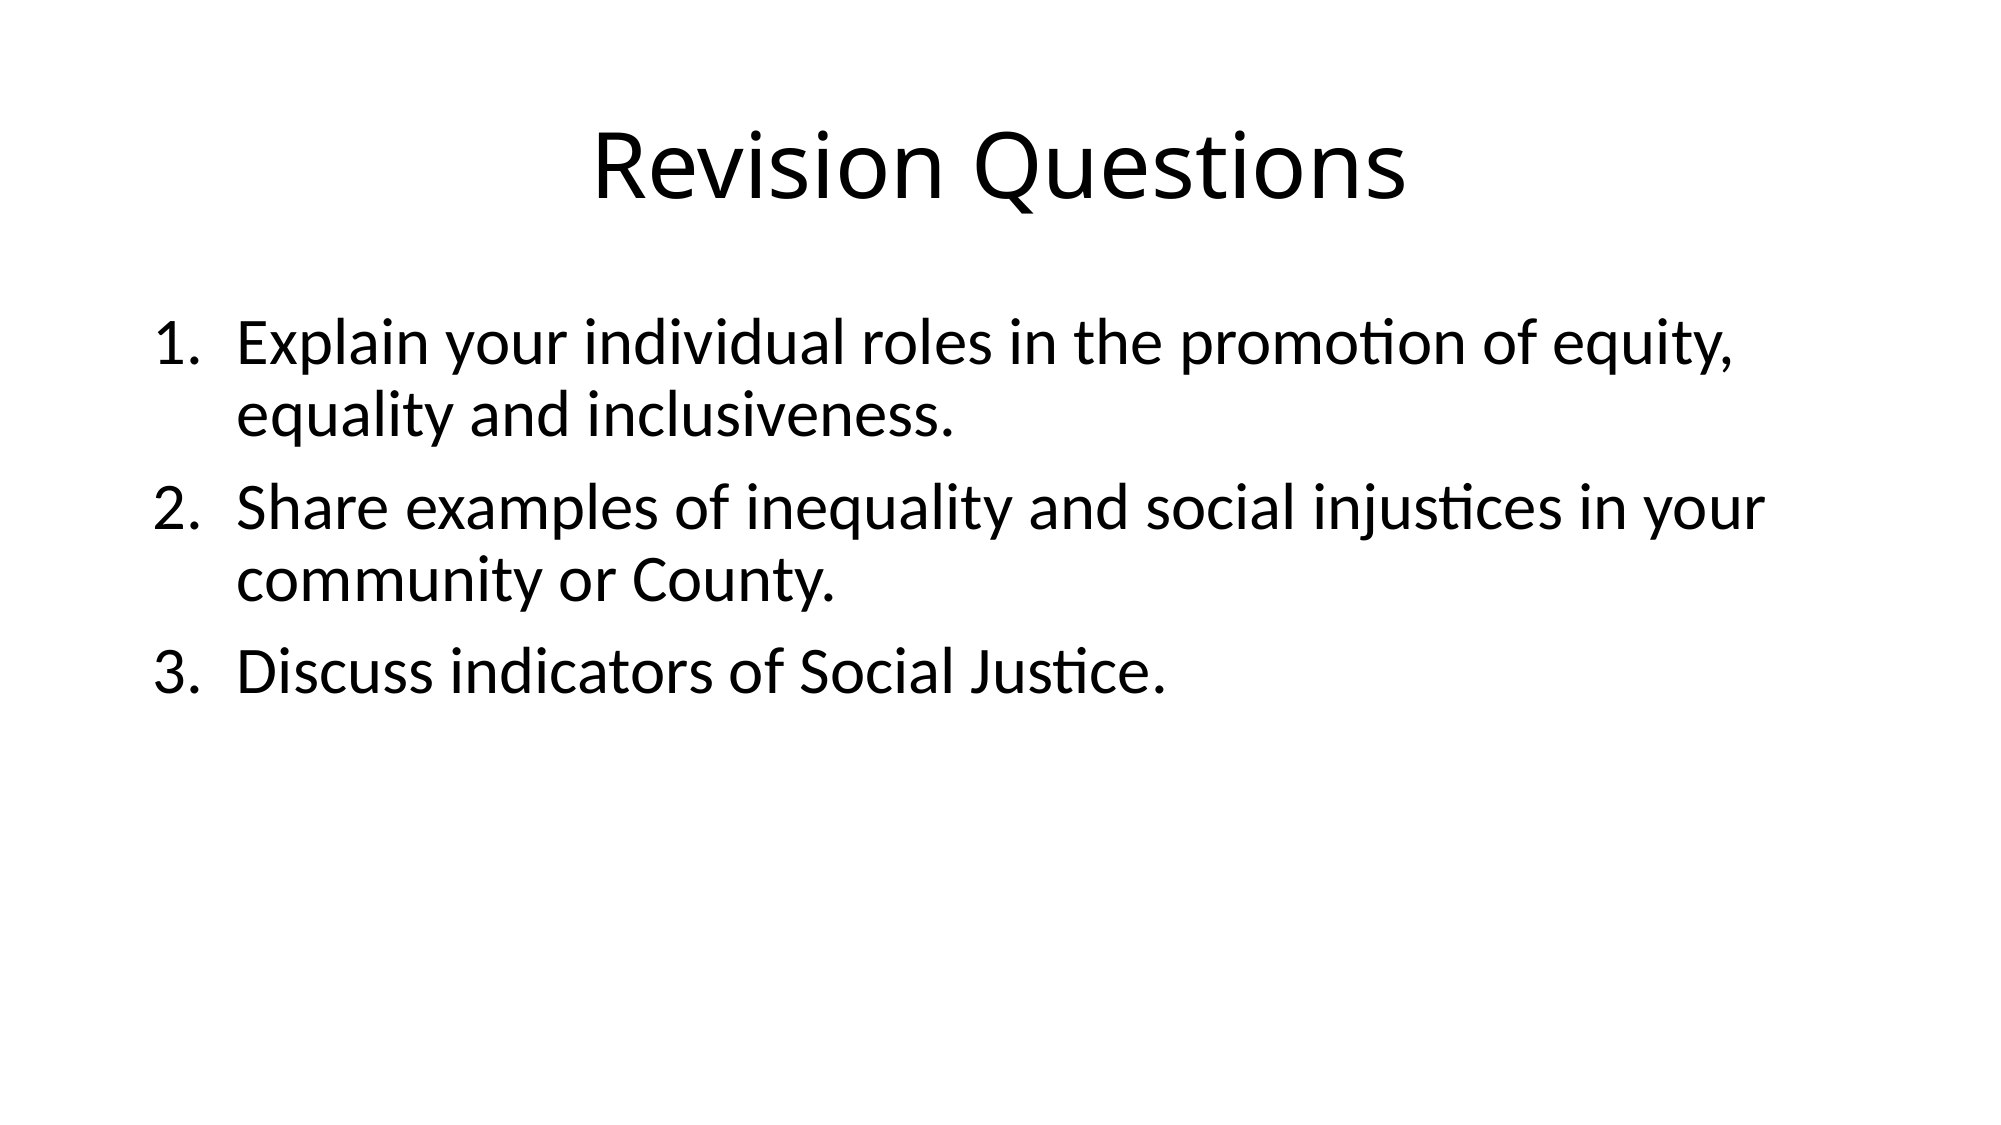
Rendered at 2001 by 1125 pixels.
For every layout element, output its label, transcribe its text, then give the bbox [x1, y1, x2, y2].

list Explain your individual roles in the promotion of equity, equality and inclusiveness. Share examples of inequality and social injustices in your community or County. Discuss indicators of Social Justice. [137, 299, 1863, 1014]
title Revision Questions [137, 59, 1863, 278]
